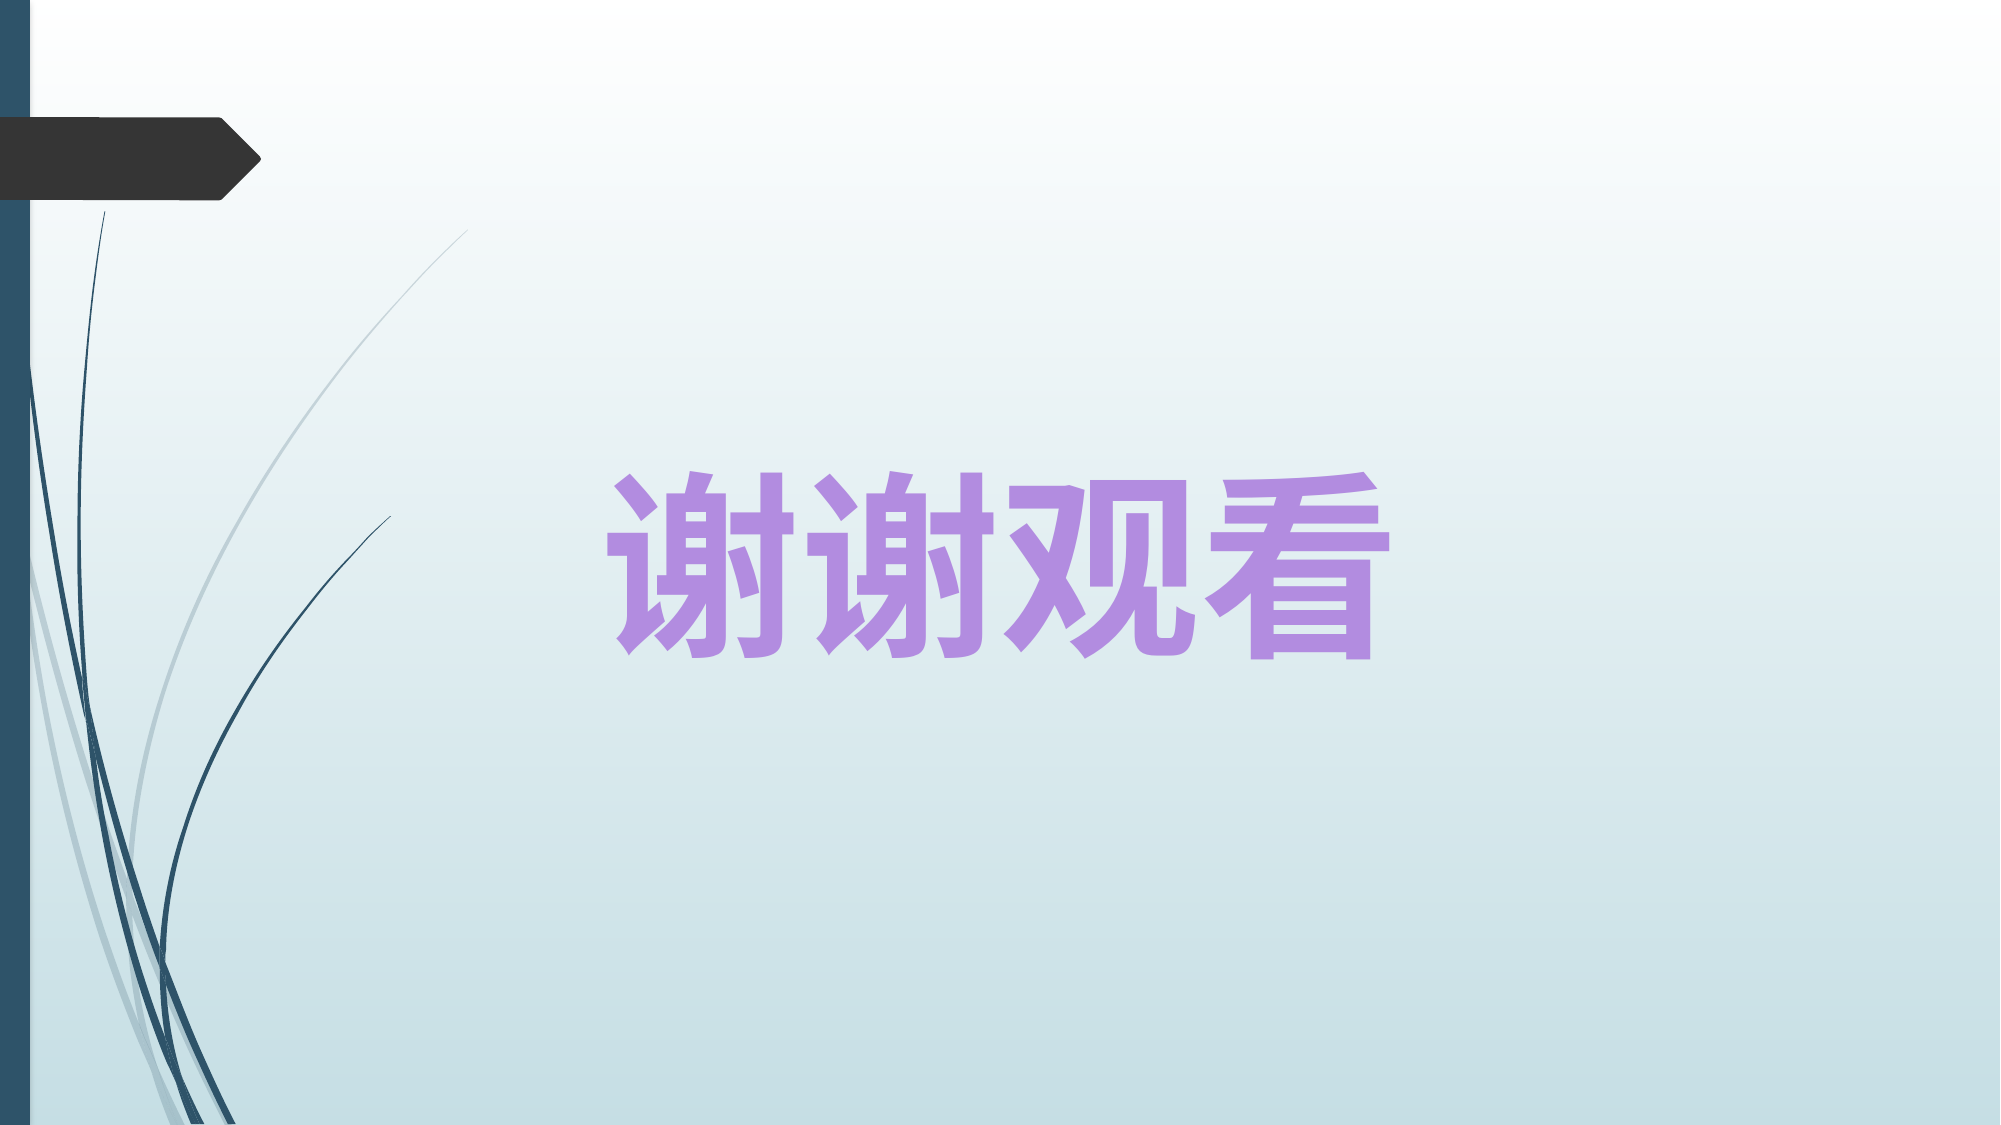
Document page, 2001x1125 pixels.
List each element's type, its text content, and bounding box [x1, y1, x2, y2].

text_box 谢谢观看 [531, 433, 1469, 689]
